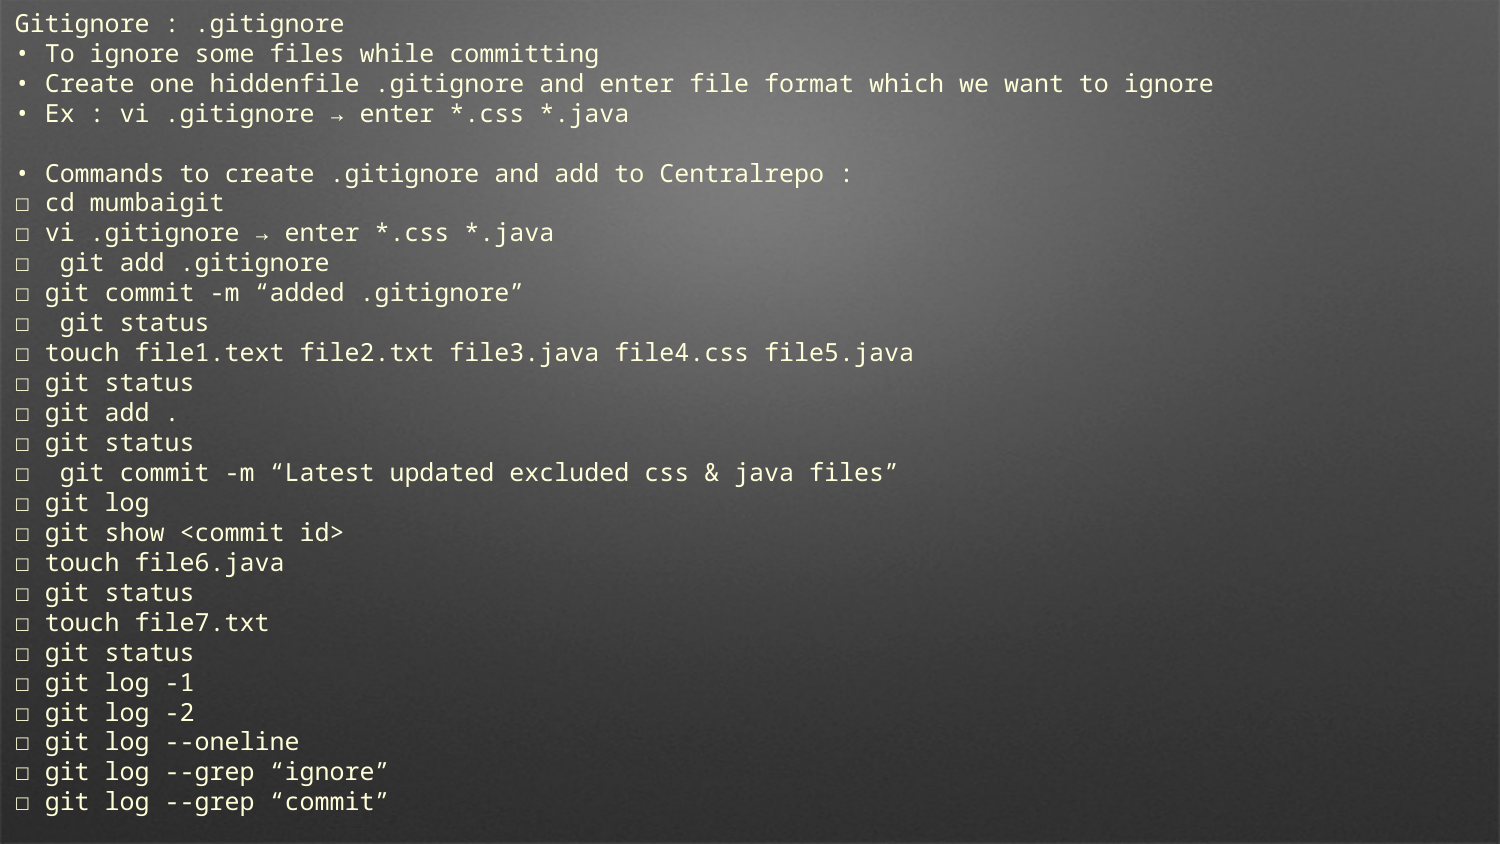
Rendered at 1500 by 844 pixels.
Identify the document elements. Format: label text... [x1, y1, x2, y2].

text_box Gitignore : .gitignore • To ignore some files while committing • Create one hiddenfile .gitignore and enter file format which we want to ignore • Ex : vi .gitignore → enter *.css *.java • Commands to create .gitignore and add to Centralrepo : ☐ cd mumbaigit ☐ vi .gitignore → enter *.css *.java ☐ git add .gitignore ☐ git commit -m “added .gitignore” ☐ git status ☐ touch file1.text file2.txt file3.java file4.css file5.java ☐ git status ☐ git add . ☐ git status ☐ git commit -m “Latest updated excluded css & java files” ☐ git log ☐ git show <commit id> ☐ touch file6.java ☐ git status ☐ touch file7.txt ☐ git status ☐ git log -1 ☐ git log -2 ☐ git log --oneline ☐ git log --grep “ignore” ☐ git log --grep “commit” [0, 0, 1500, 844]
